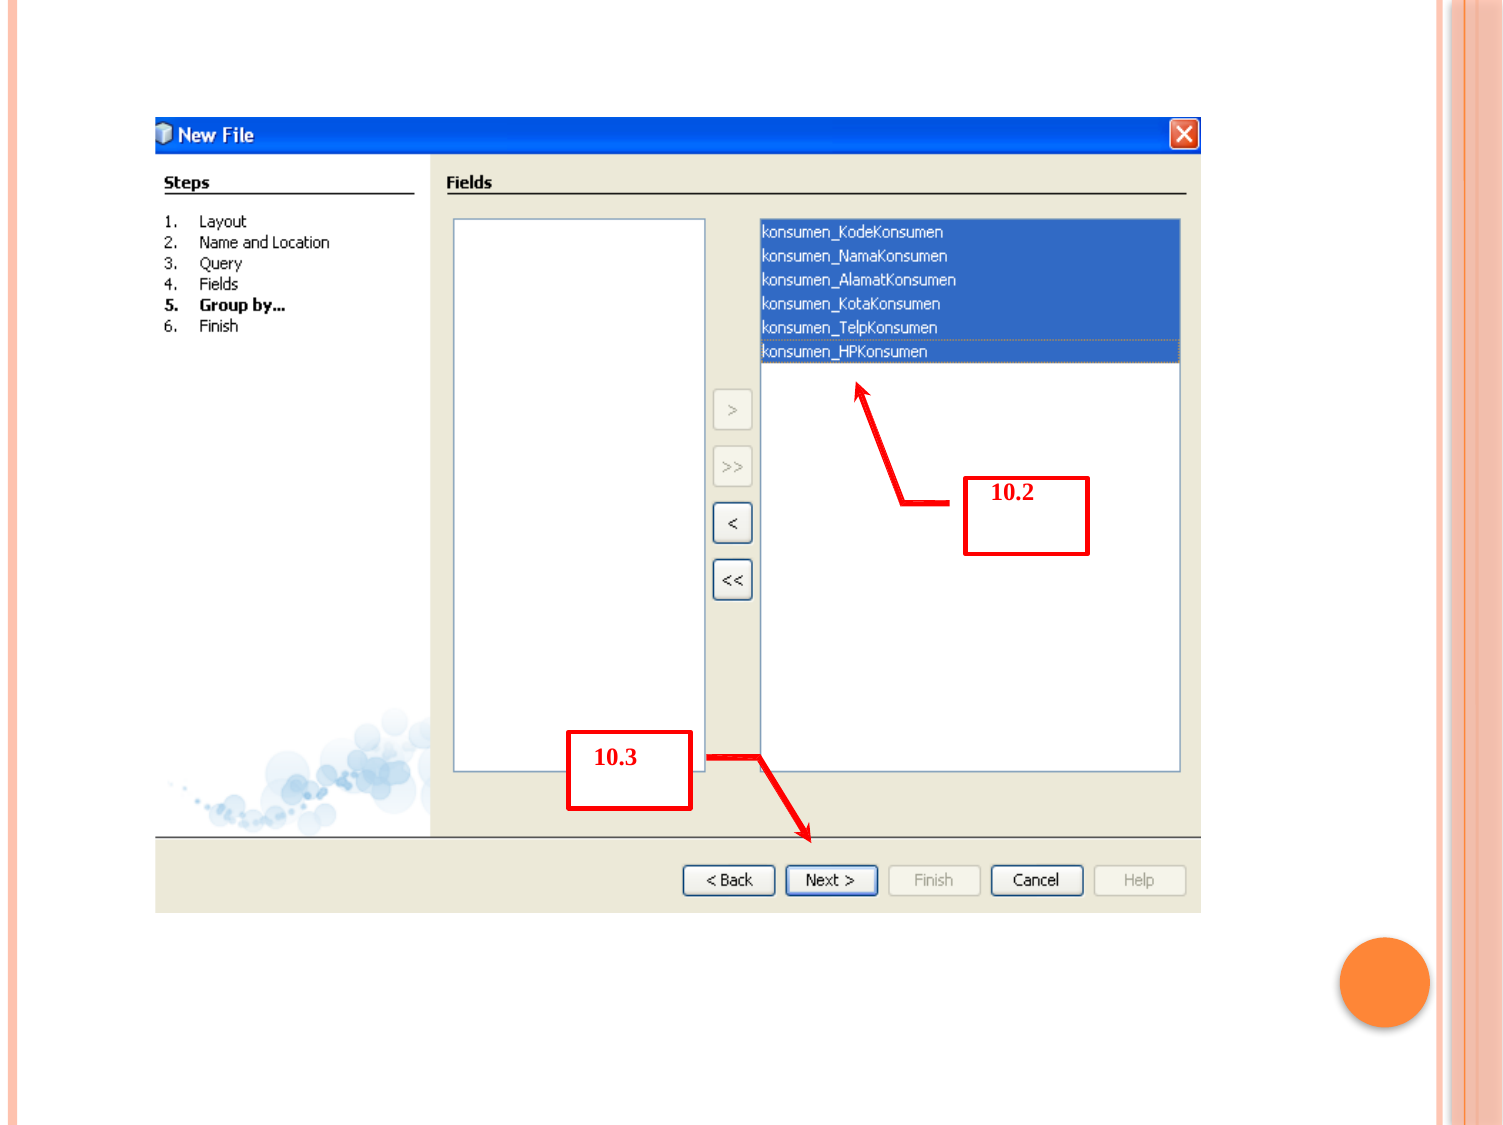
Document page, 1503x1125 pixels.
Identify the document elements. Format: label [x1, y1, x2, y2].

text_box [154, 117, 1202, 913]
